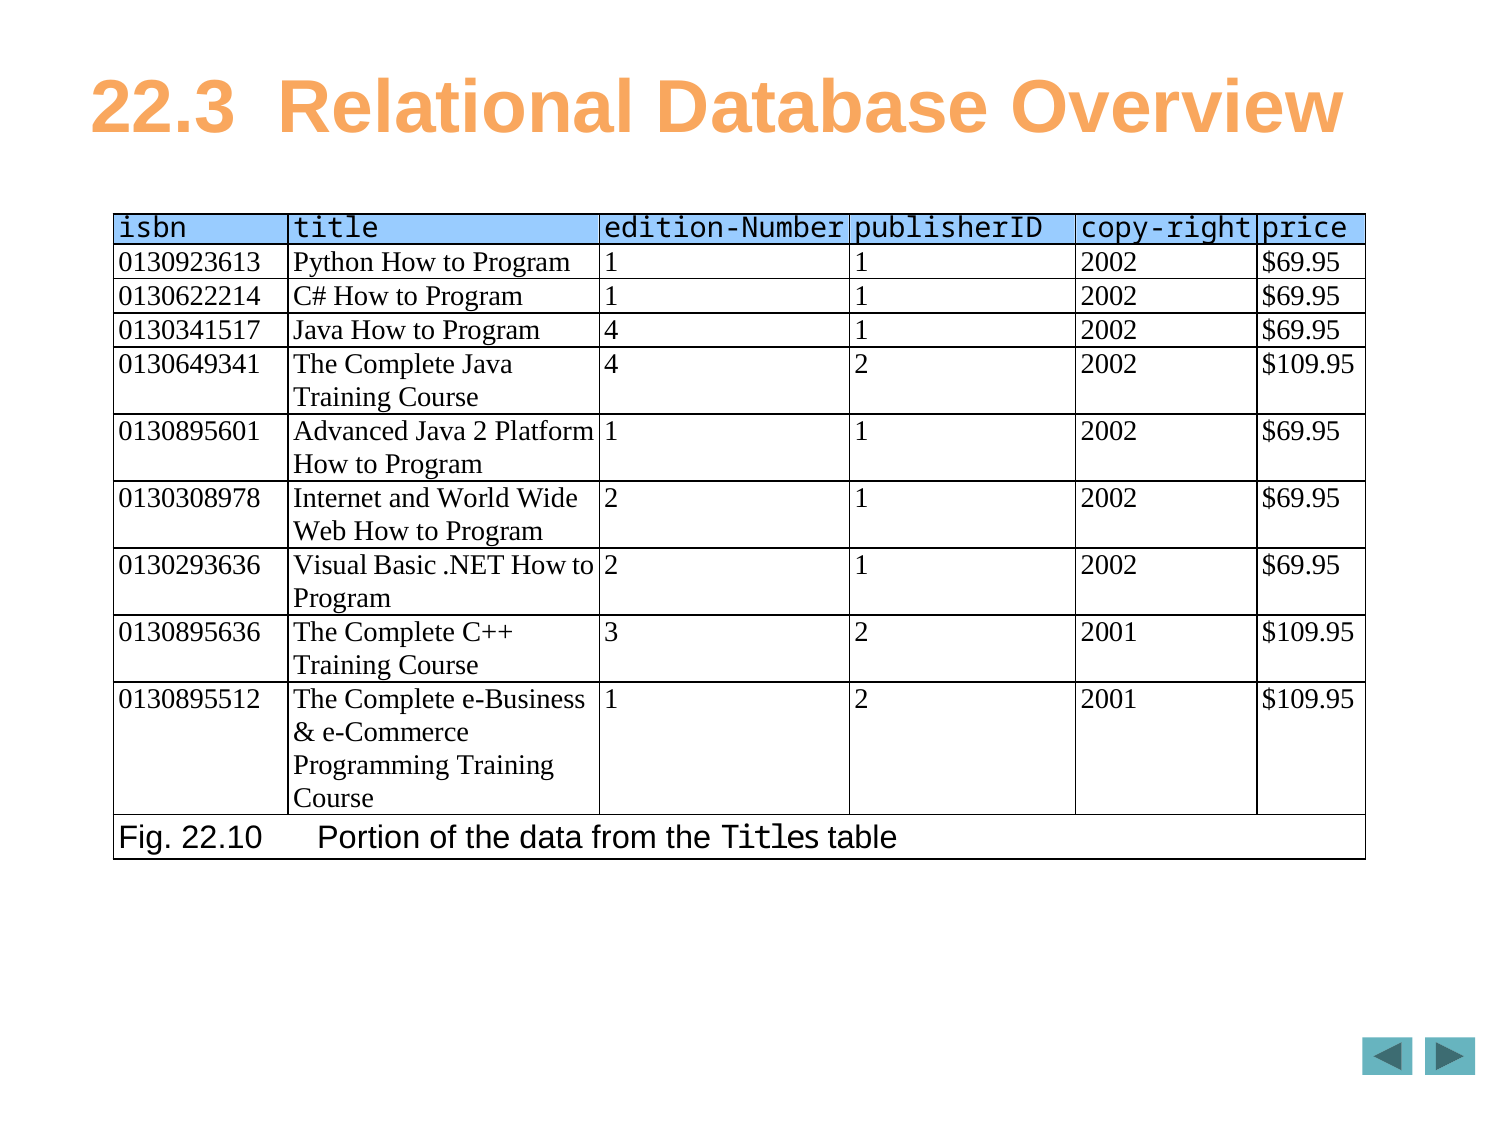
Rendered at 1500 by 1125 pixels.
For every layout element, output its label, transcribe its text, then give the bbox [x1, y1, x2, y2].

title 22.3 Relational Database Overview [75, 12, 1425, 200]
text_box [112, 213, 1369, 1046]
